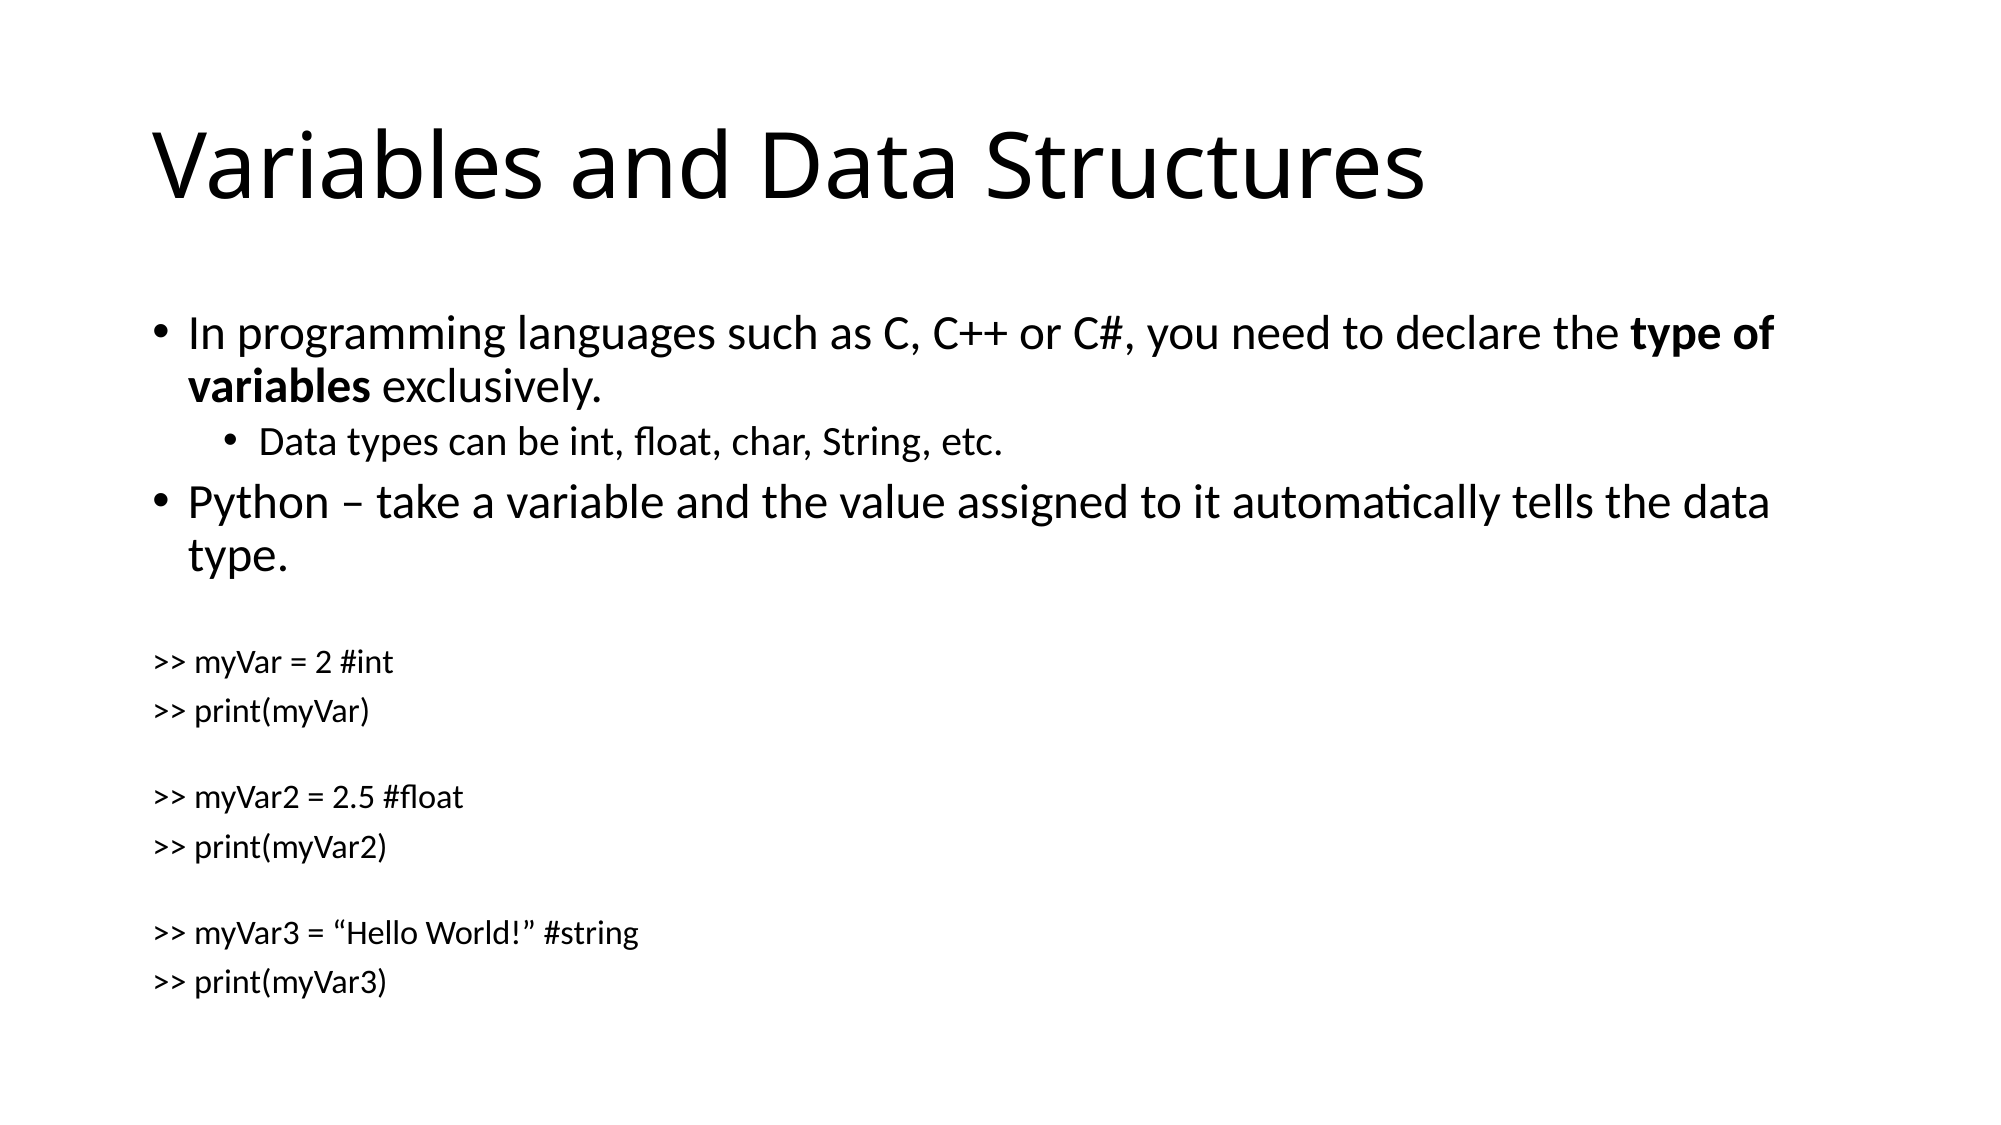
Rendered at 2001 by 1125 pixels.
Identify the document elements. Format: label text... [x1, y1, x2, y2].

title Variables and Data Structures [137, 59, 1863, 278]
list In programming languages such as C, C++ or C#, you need to declare the type of variables exclusively. Data types can be int, float, char, String, etc. Python – take a variable and the value assigned to it automatically tells the data type. >> myVar = 2 #int >> print(myVar) >> myVar2 = 2.5 #float >> print(myVar2) >> myVar3 = “Hello World!” #string >> print(myVar3) [137, 299, 1863, 1014]
